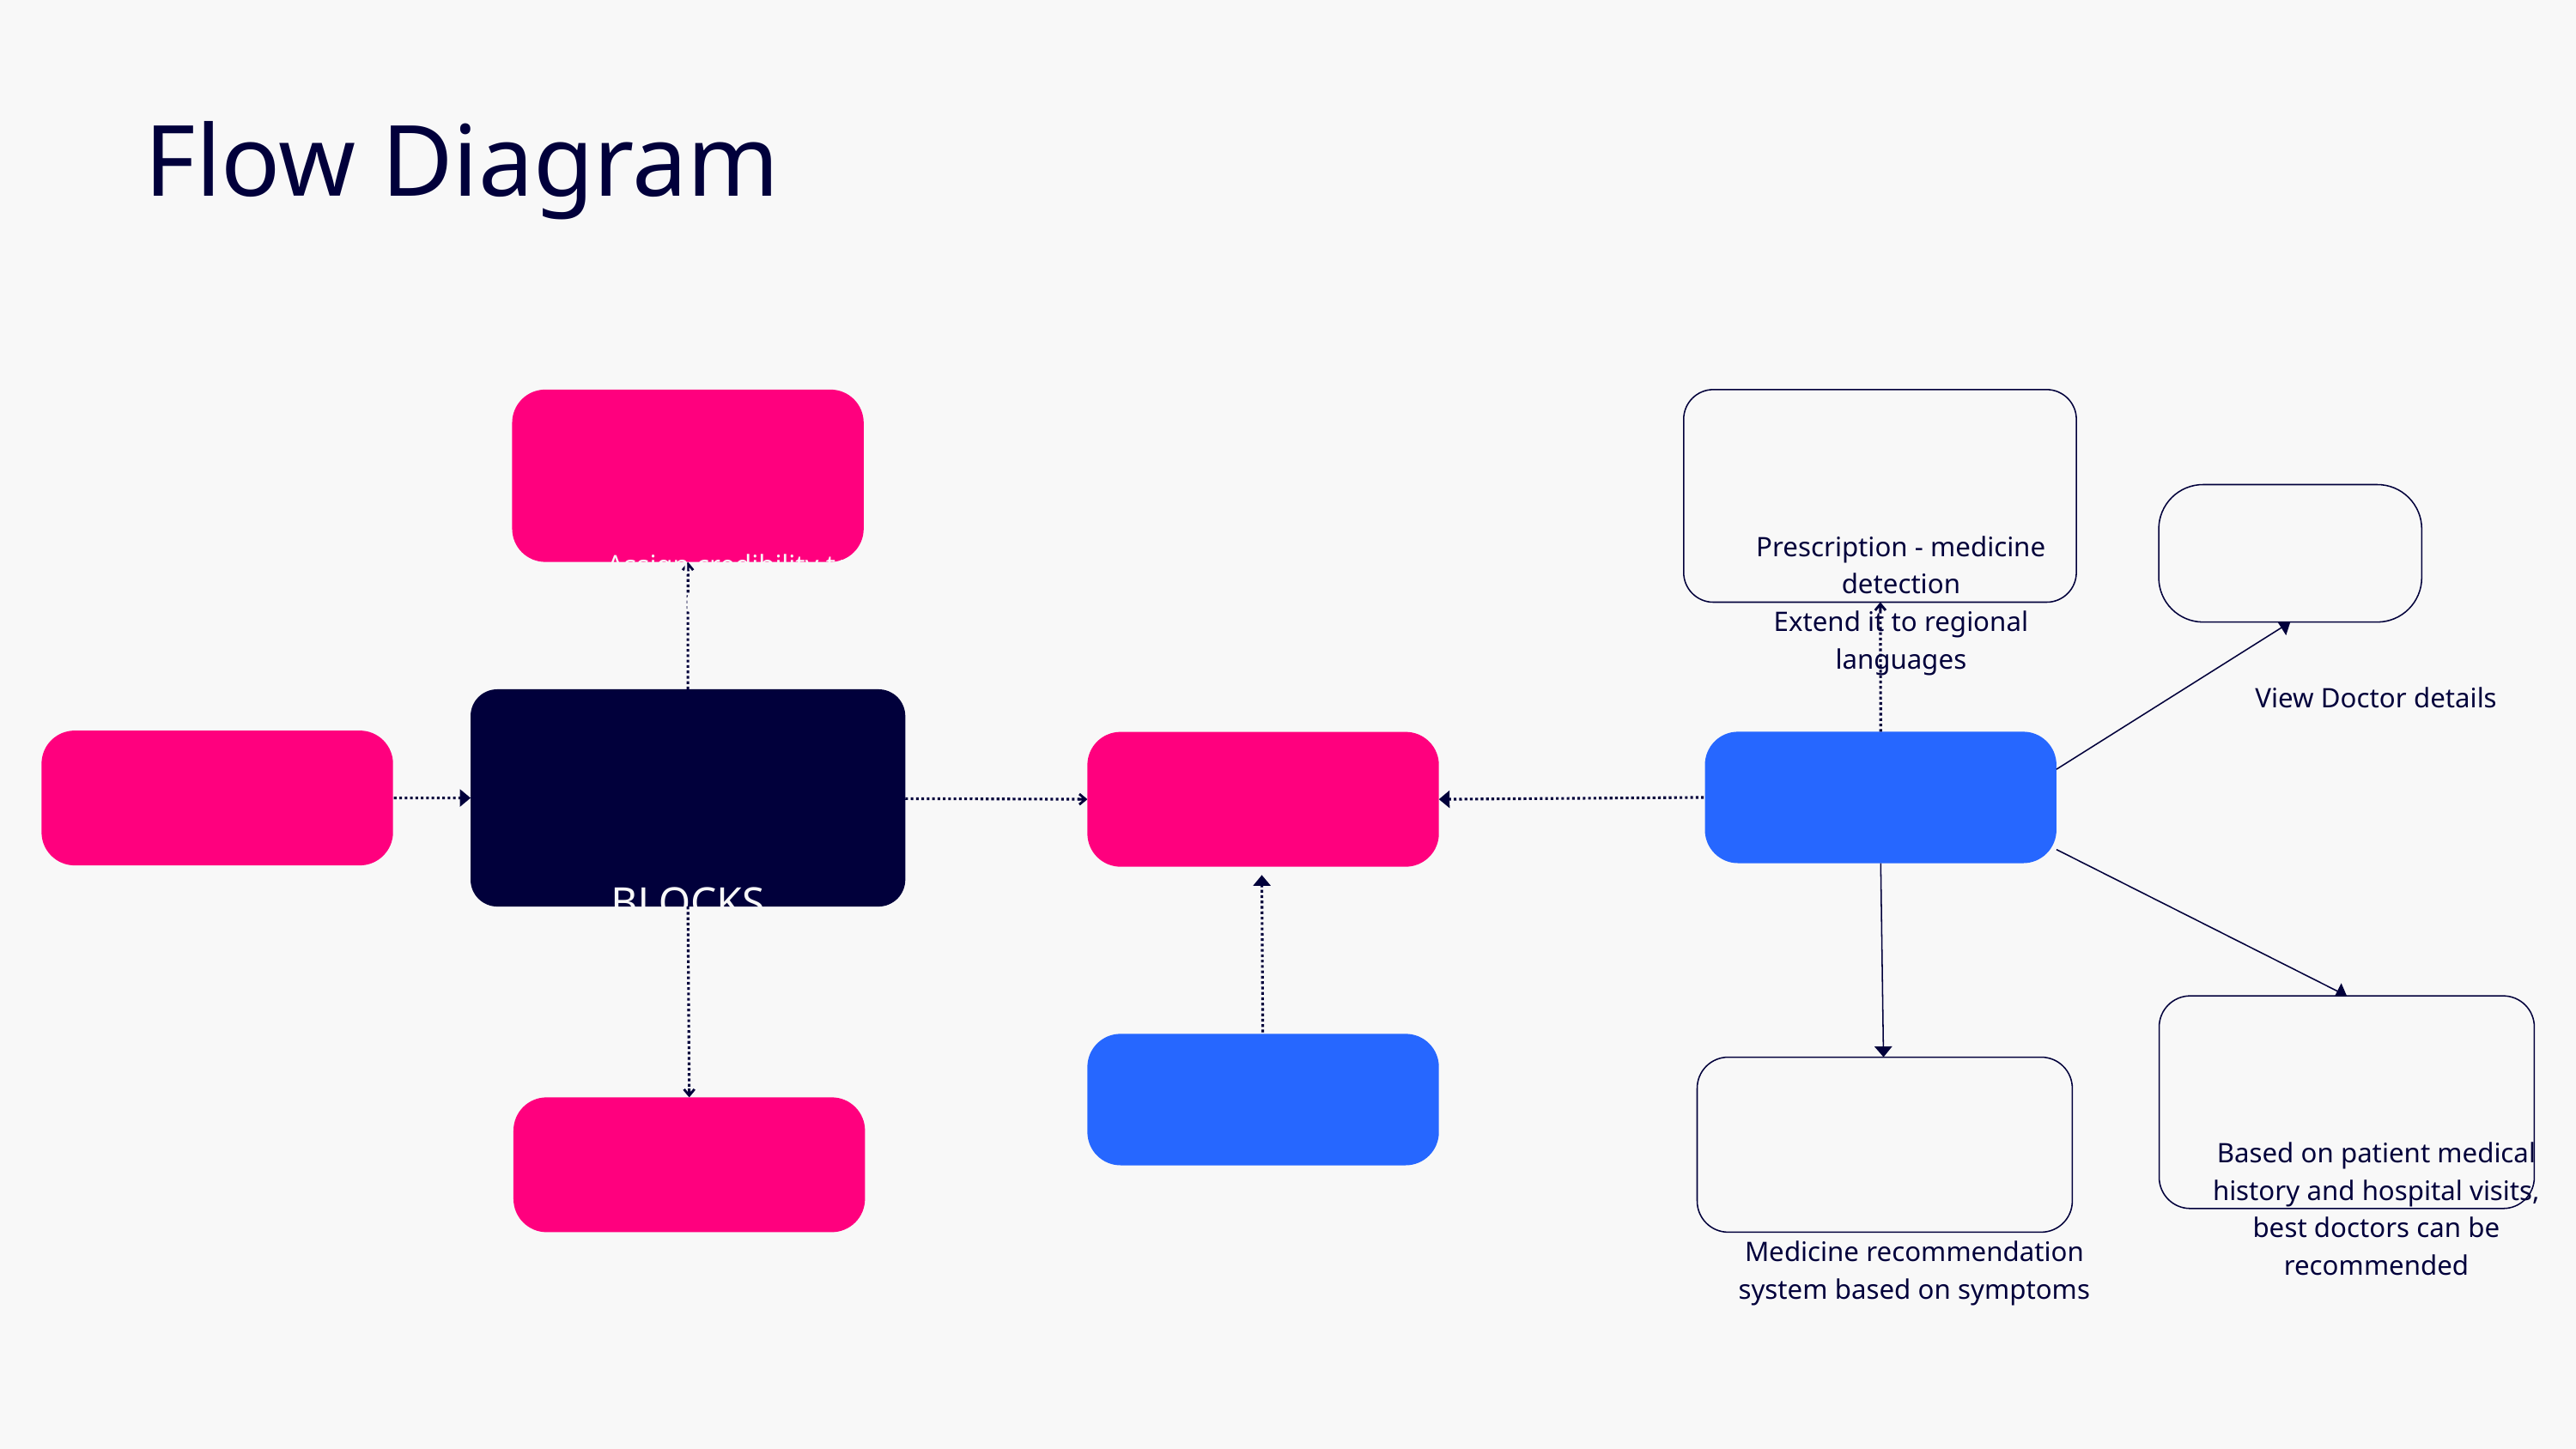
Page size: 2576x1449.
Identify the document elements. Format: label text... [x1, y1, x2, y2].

text_box Flow Diagram [144, 97, 896, 216]
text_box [1683, 389, 2077, 603]
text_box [1087, 1034, 1439, 1166]
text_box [41, 730, 393, 866]
text_box [1444, 790, 1450, 809]
text_box [1253, 875, 1271, 886]
text_box [2281, 629, 2288, 636]
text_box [1697, 1057, 2073, 1233]
text_box [459, 789, 465, 807]
text_box [1874, 870, 1893, 1055]
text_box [512, 389, 865, 562]
text_box [2062, 852, 2347, 994]
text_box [470, 688, 906, 907]
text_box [2159, 995, 2535, 1210]
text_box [1704, 731, 2057, 864]
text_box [2158, 484, 2422, 622]
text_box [1087, 731, 1439, 867]
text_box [513, 1097, 866, 1233]
